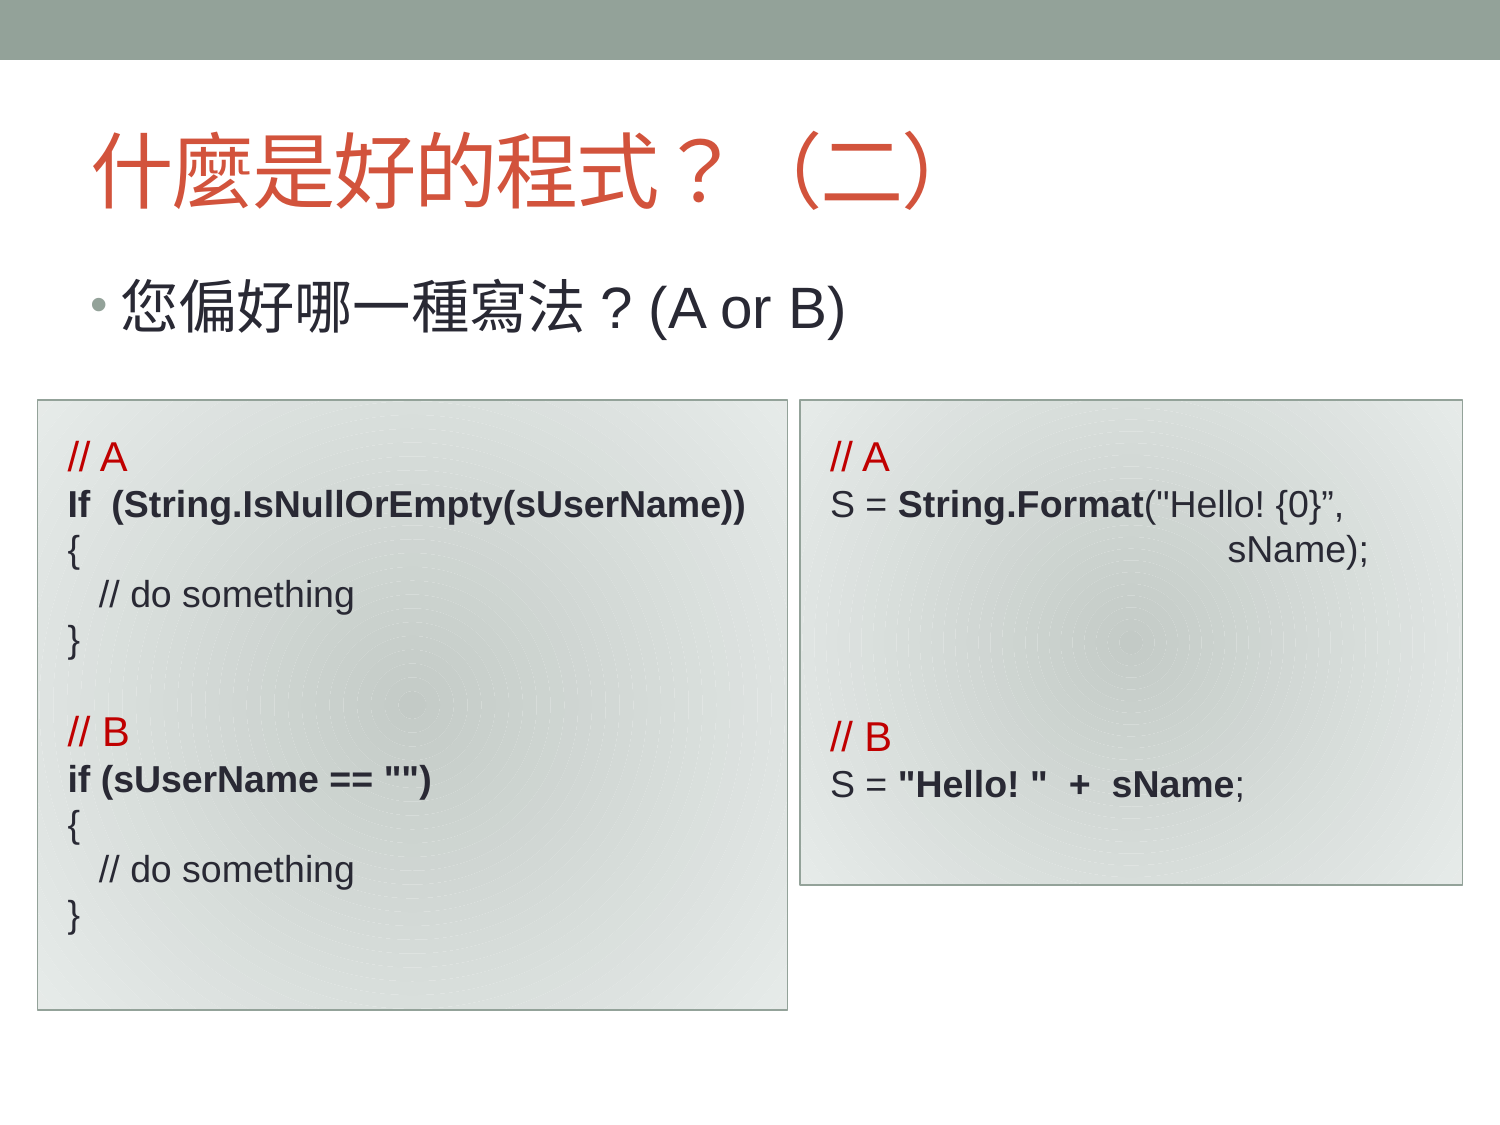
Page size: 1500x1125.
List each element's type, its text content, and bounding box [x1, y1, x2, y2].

text_box // A If (String.IsNullOrEmpty(sUserName)) { // do something } // B if (sUserName == "") { // do something } [37, 399, 788, 1011]
list 您偏好哪一種寫法? (A or B) [75, 262, 1425, 1063]
title 什麼是好的程式？（二） [75, 87, 1425, 250]
text_box // A S = String.Format("Hello! {0}”, sName); // B S = "Hello! " + sName; [799, 399, 1463, 886]
